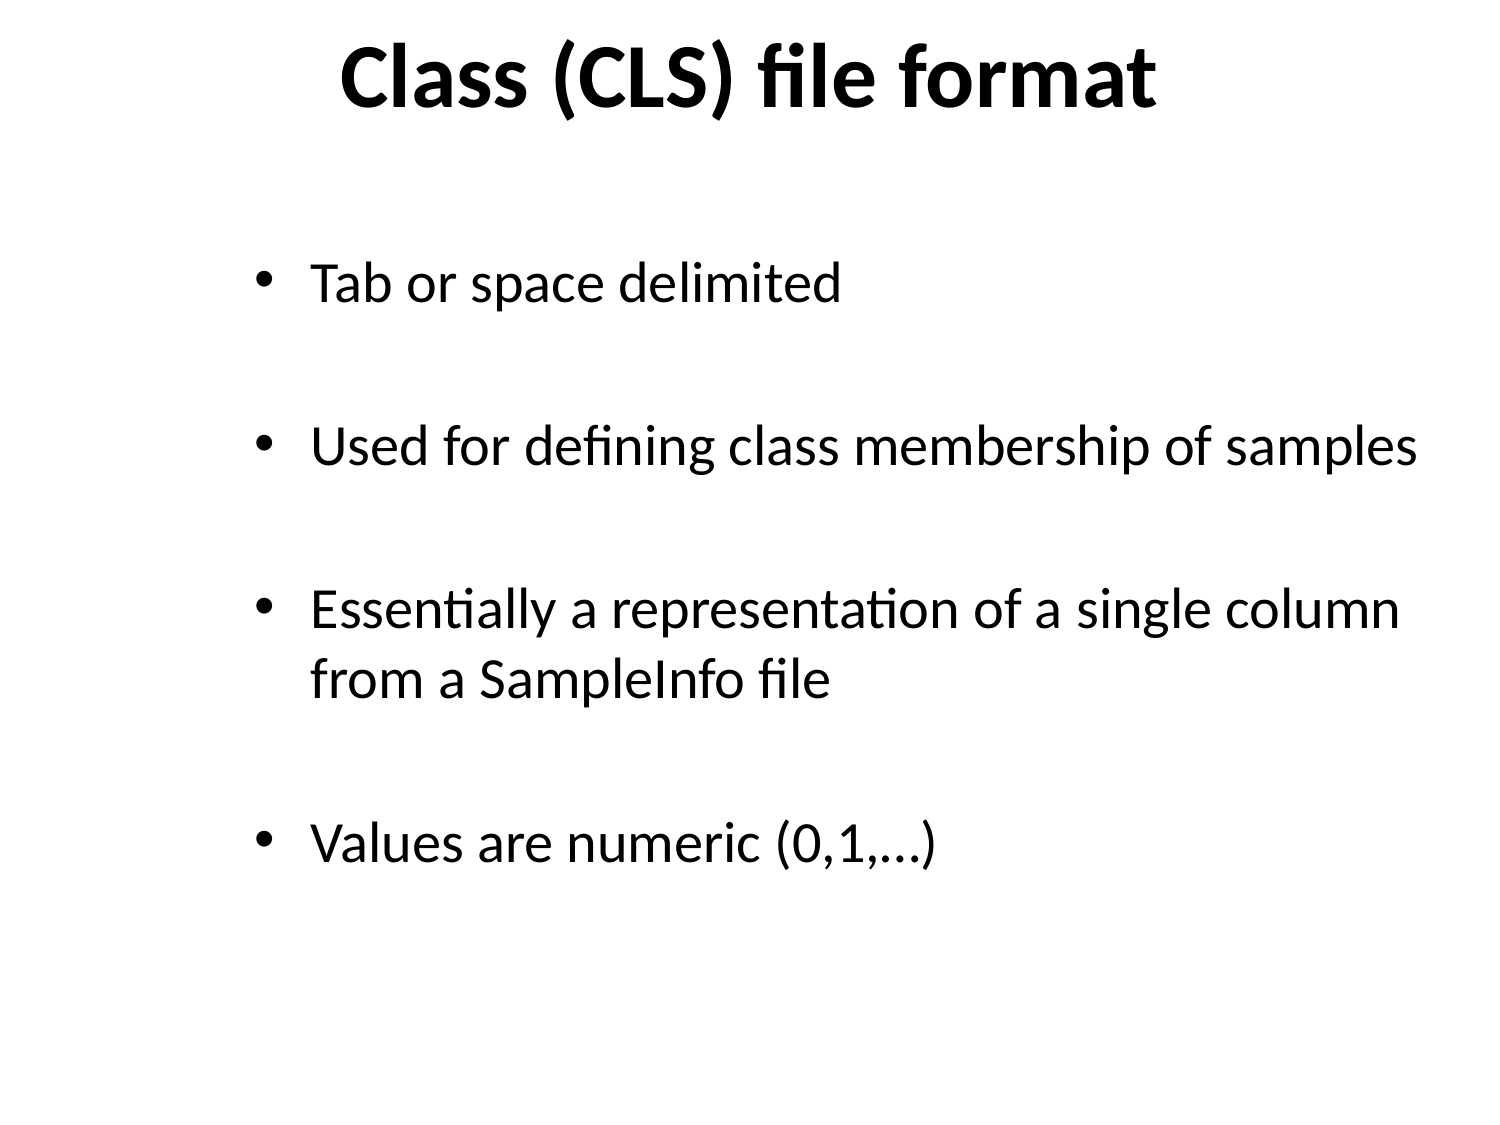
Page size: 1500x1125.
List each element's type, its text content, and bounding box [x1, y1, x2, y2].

title Class (CLS) file format [0, 17, 1500, 125]
text_box Tab or space delimited Used for defining class membership of samples Essentially a representation of a single column from a SampleInfo file Values are numeric (0,1,…) [239, 236, 1450, 979]
